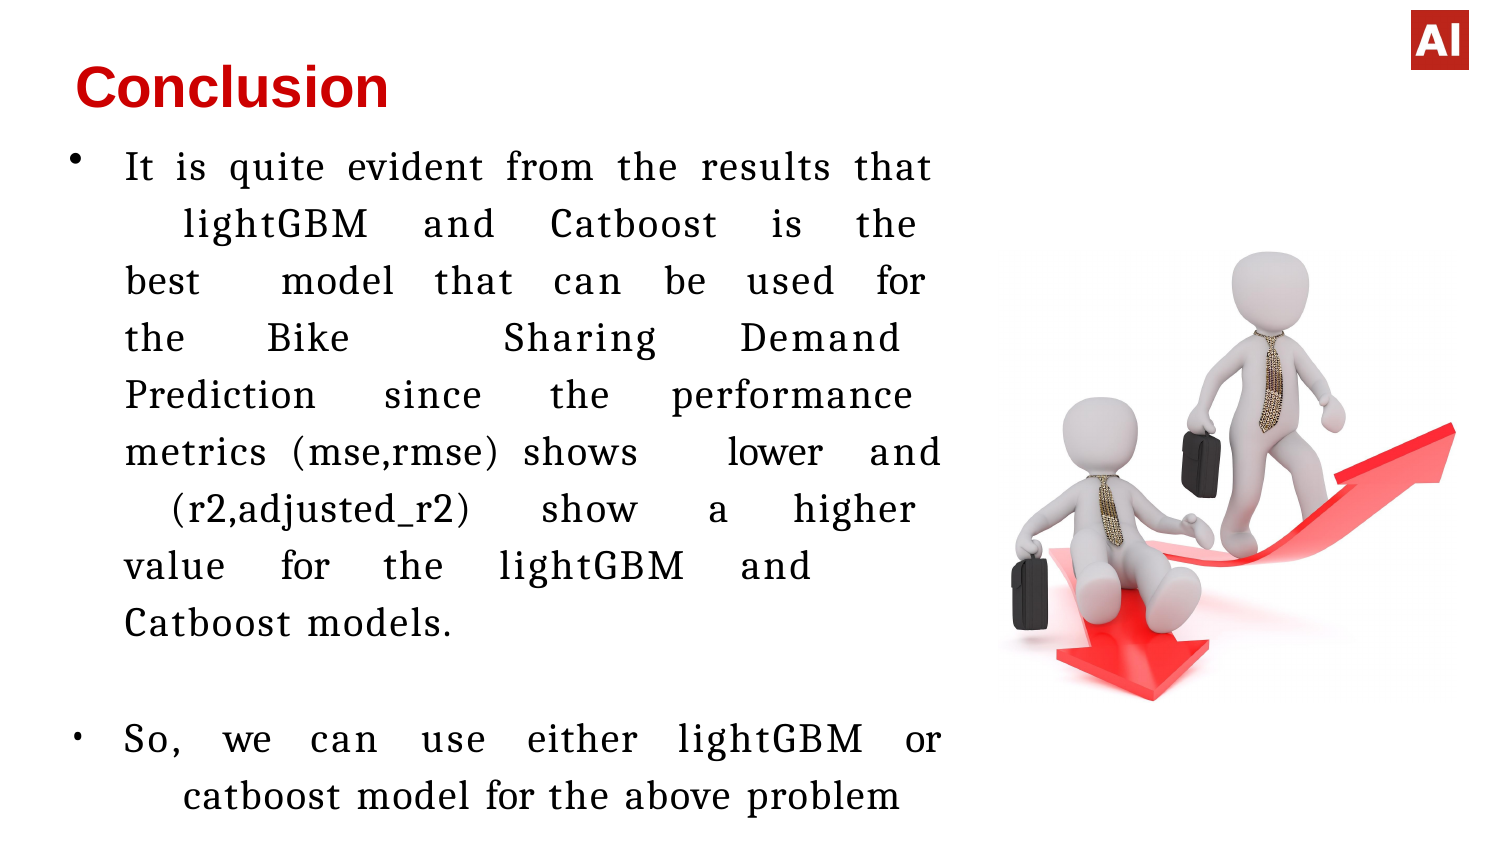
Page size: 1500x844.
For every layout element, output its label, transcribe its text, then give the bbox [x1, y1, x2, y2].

picture [998, 250, 1457, 703]
text_box It is quite evident from the results that lightGBM and Catboost is the best model that can be used for the Bike Sharing Demand Prediction since the performance metrics (mse,rmse) shows lower and (r2,adjusted_r2) show a higher value for the lightGBM and Catboost models. So, we can use either lightGBM or catboost model for the above problem [66, 129, 946, 818]
picture [1411, 10, 1469, 70]
title Conclusion [72, 46, 395, 129]
